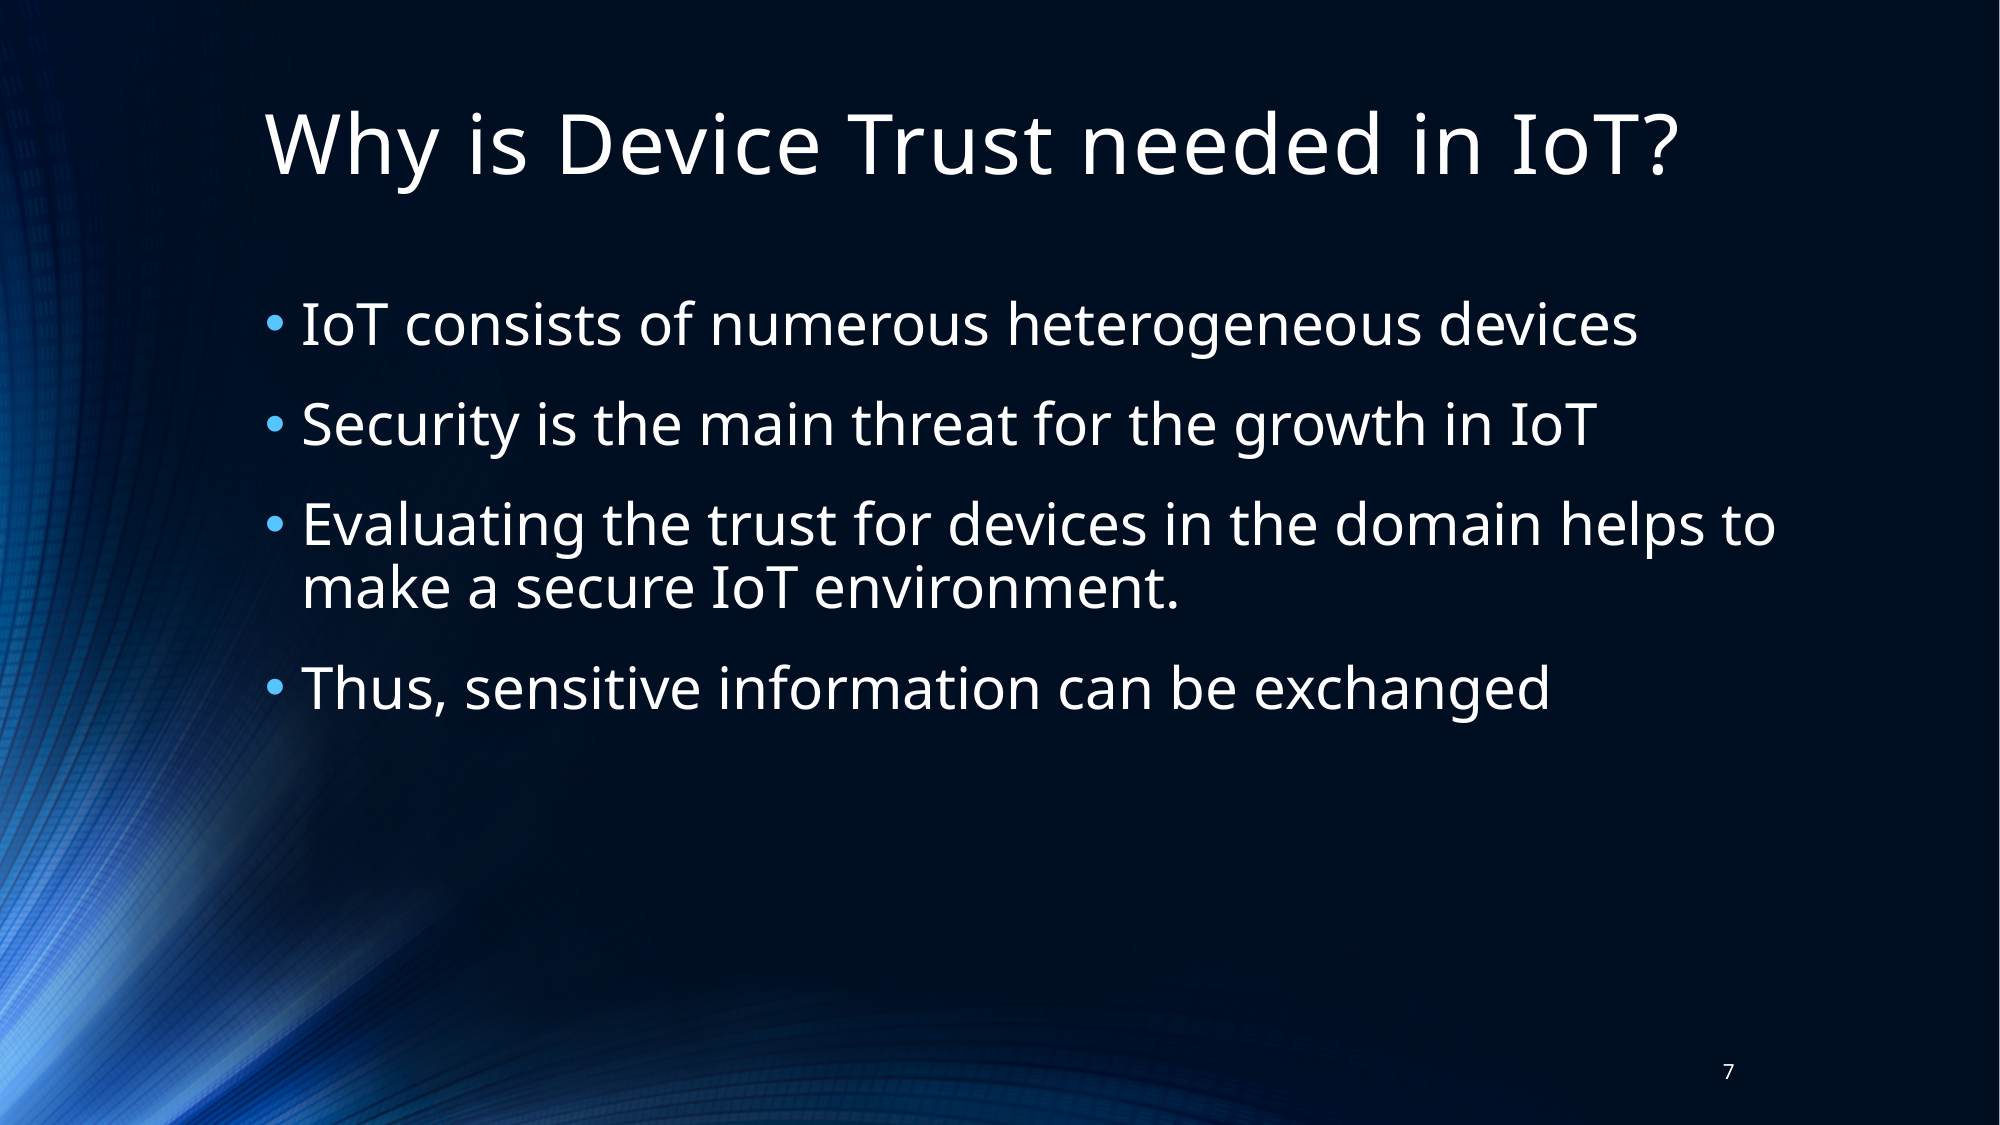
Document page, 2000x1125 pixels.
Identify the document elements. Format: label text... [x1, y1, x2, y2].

picture [0, 0, 2000, 1125]
title Why is Device Trust needed in IoT? [249, 62, 1750, 200]
list IoT consists of numerous heterogeneous devices Security is the main threat for the growth in IoT Evaluating the trust for devices in the domain helps to make a secure IoT environment. Thus, sensitive information can be exchanged [249, 287, 1825, 1088]
slide_number 7 [1612, 1050, 1750, 1096]
